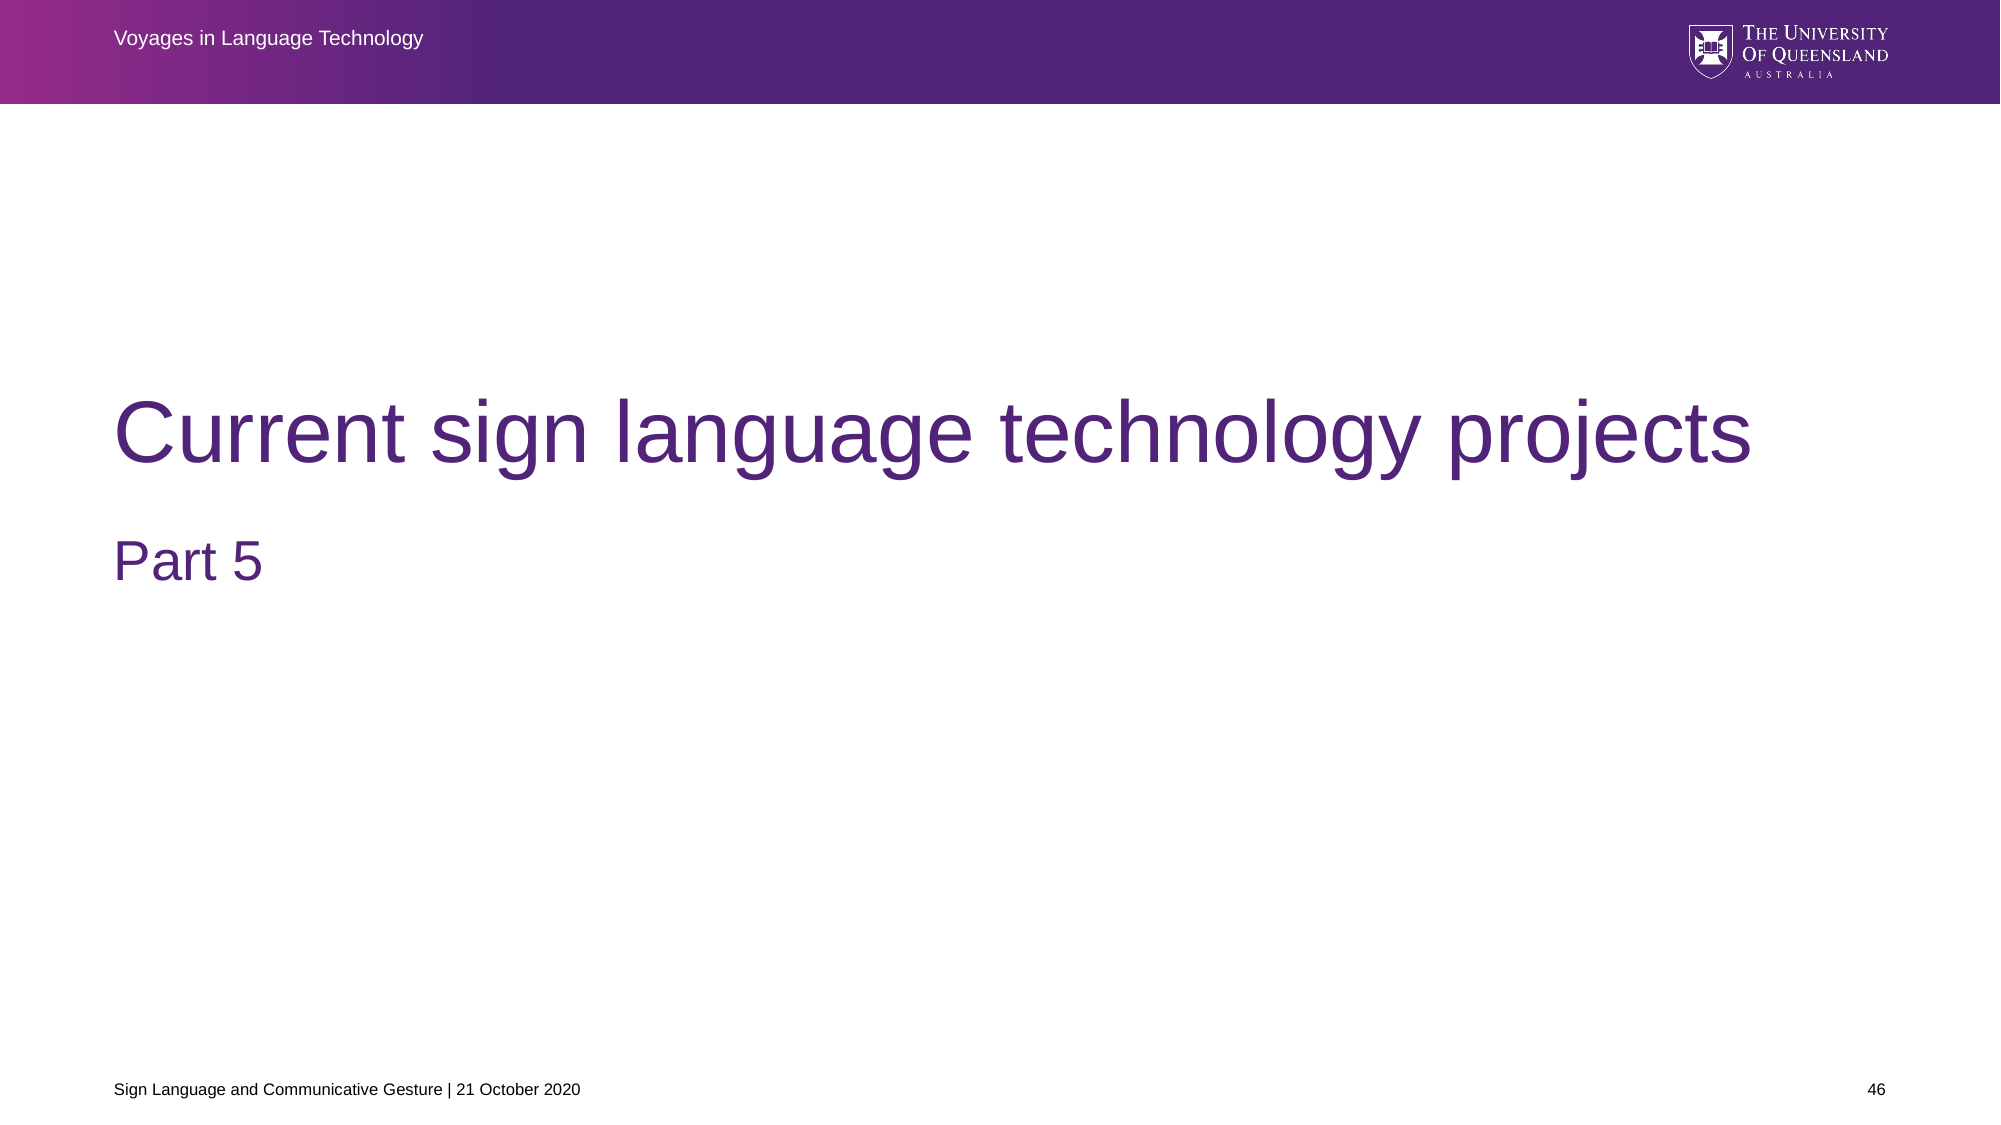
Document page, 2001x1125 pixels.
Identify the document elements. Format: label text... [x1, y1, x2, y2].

picture [1689, 25, 1888, 79]
slide_number Voyages in Language Technology [114, 24, 666, 72]
list Part 5 [114, 510, 1881, 846]
slide_number 46 [1838, 1069, 1886, 1109]
title Current sign language technology projects [114, 278, 1881, 480]
footer Sign Language and Communicative Gesture | 21 October 2020 [114, 1069, 666, 1109]
